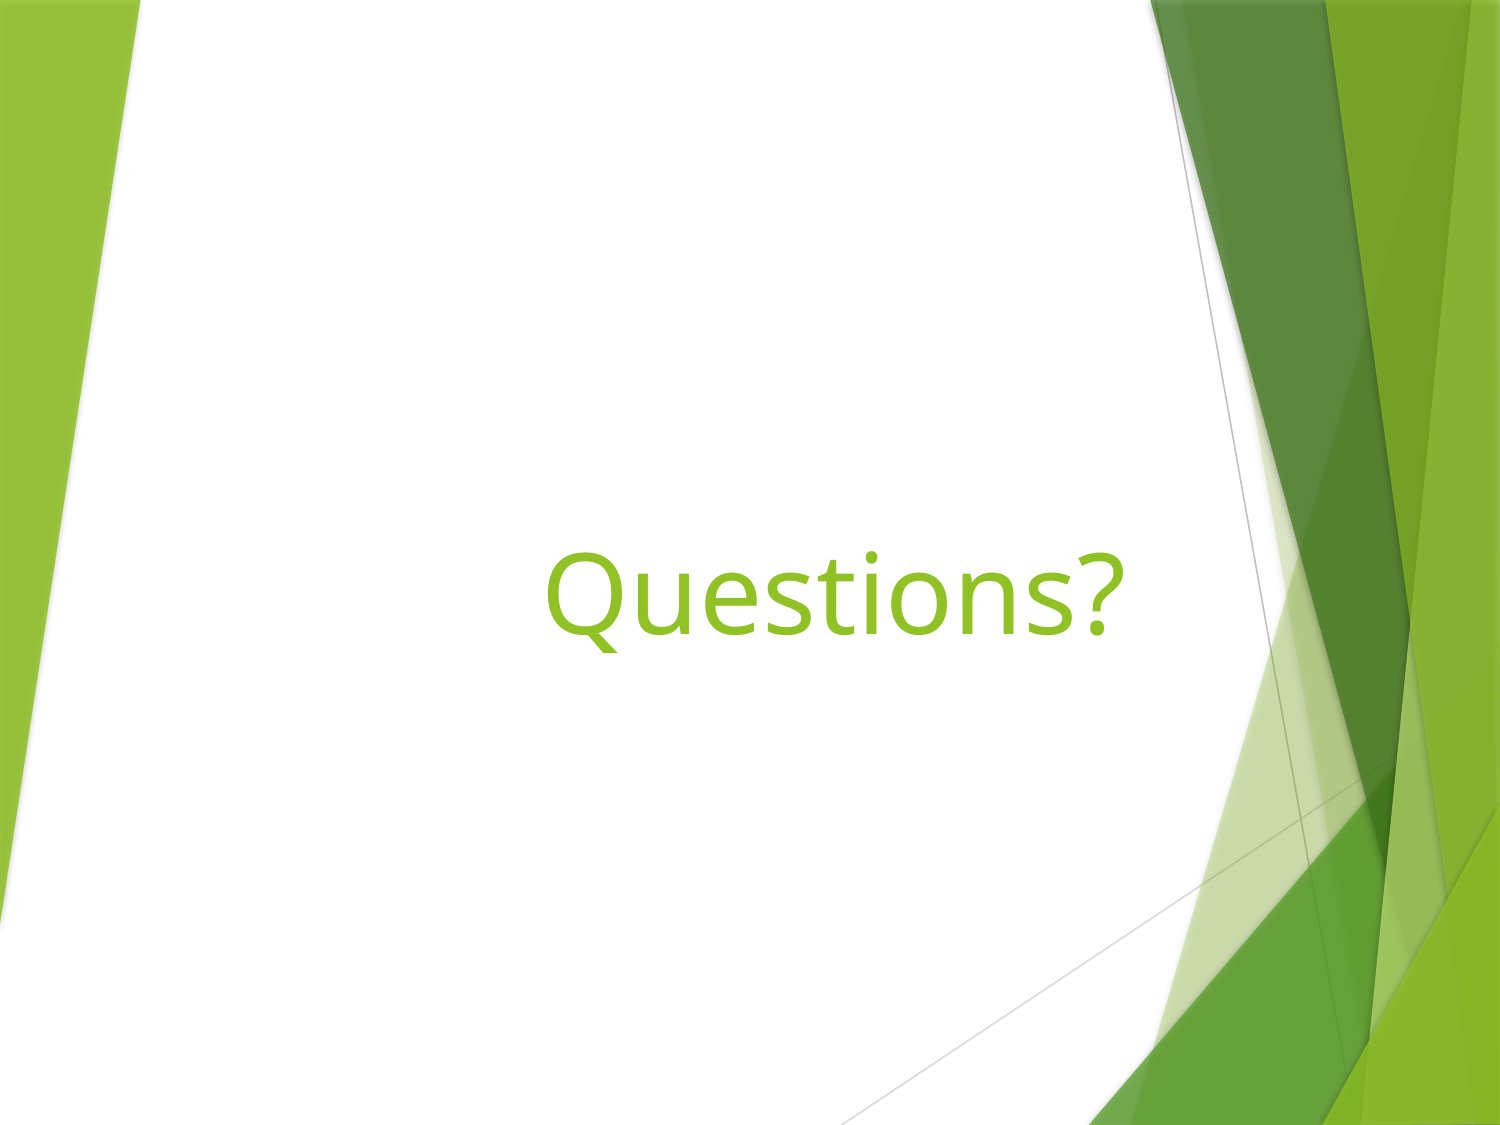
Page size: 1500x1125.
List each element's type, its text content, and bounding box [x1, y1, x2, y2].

title Questions? [185, 394, 1142, 665]
